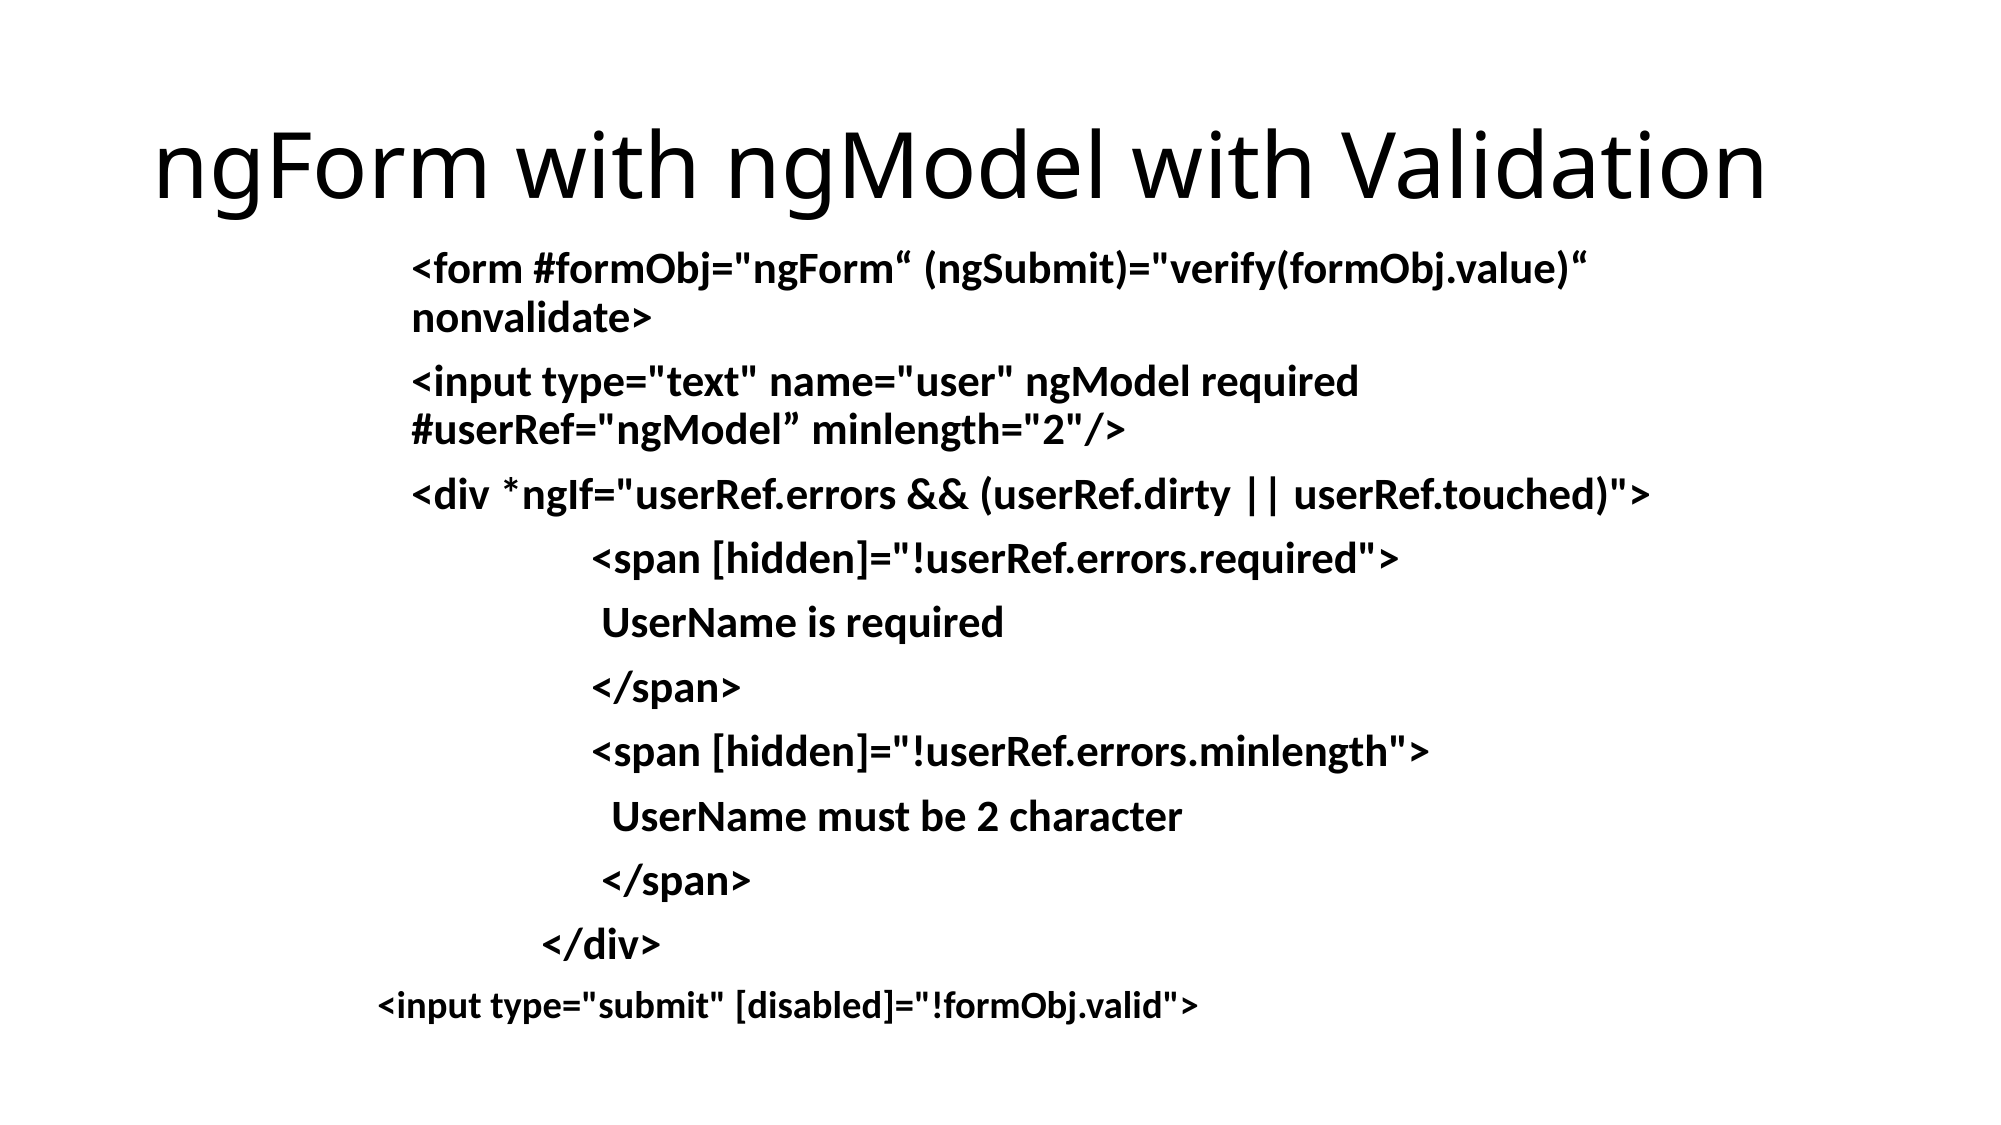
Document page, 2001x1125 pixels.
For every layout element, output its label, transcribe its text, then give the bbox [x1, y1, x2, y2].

list <form #formObj="ngForm“ (ngSubmit)="verify(formObj.value)“ nonvalidate> <input type="text" name="user" ngModel required #userRef="ngModel” minlength="2"/> <div *ngIf="userRef.errors && (userRef.dirty || userRef.touched)"> <span [hidden]="!userRef.errors.required"> UserName is required </span> <span [hidden]="!userRef.errors.minlength"> UserName must be 2 character </span> </div> <input type="submit" [disabled]="!formObj.valid"> [362, 237, 1675, 1050]
title ngForm with ngModel with Validation [137, 59, 1863, 278]
